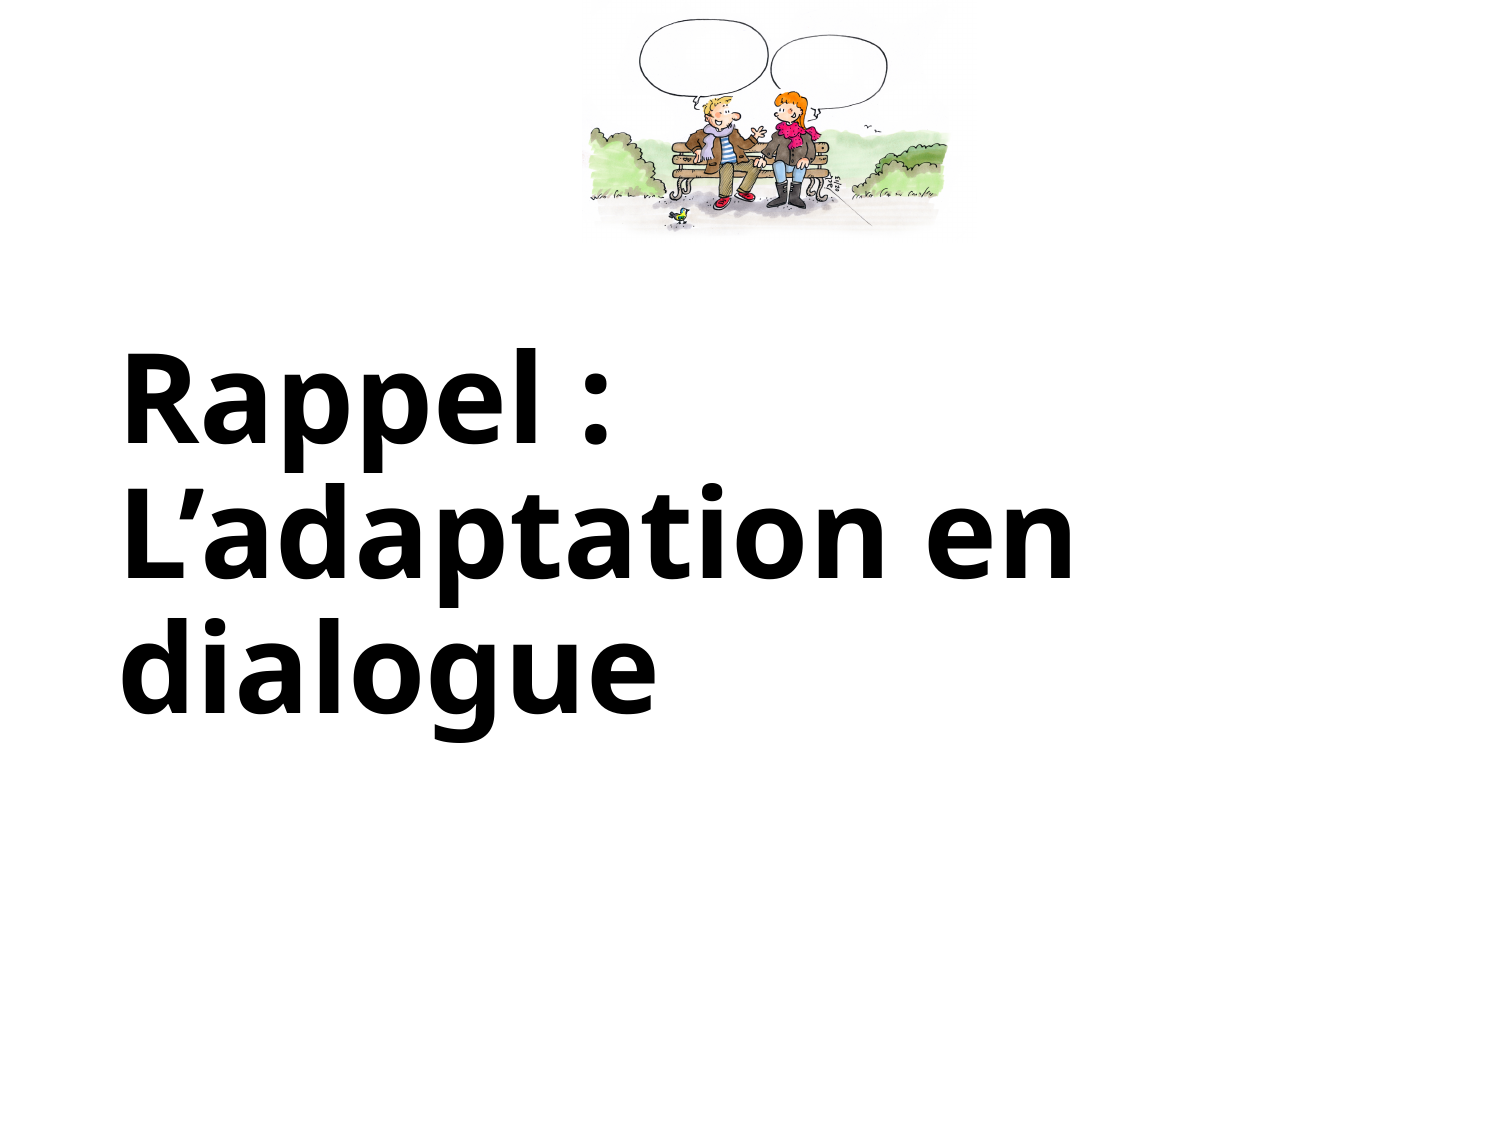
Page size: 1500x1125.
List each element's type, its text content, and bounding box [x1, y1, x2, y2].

title Rappel : L’adaptation en dialogue [102, 280, 1397, 749]
picture [582, 0, 977, 243]
